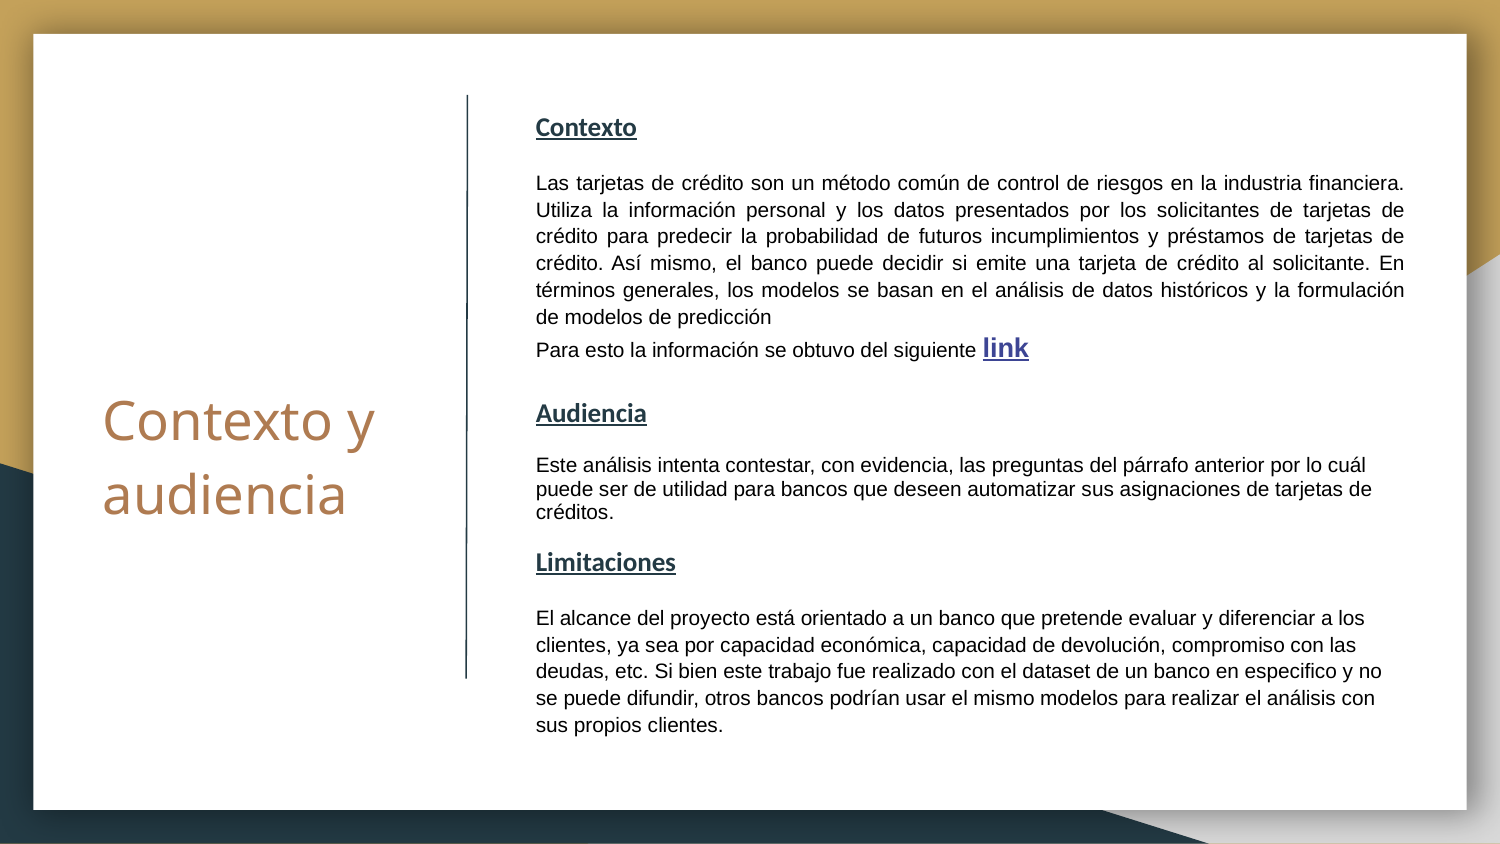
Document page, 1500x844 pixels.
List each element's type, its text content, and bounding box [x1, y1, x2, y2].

title Contexto y audiencia [87, 367, 405, 594]
list Contexto Las tarjetas de crédito son un método común de control de riesgos en la industria financiera. Utiliza la información personal y los datos presentados por los solicitantes de tarjetas de crédito para predecir la probabilidad de futuros incumplimientos y préstamos de tarjetas de crédito. Así mismo, el banco puede decidir si emite una tarjeta de crédito al solicitante. En términos generales, los modelos se basan en el análisis de datos históricos y la formulación de modelos de predicción Para esto la información se obtuvo del siguiente link Audiencia Este análisis intenta contestar, con evidencia, las preguntas del párrafo anterior por lo cuál puede ser de utilidad para bancos que deseen automatizar sus asignaciones de tarjetas de créditos. Limitaciones El alcance del proyecto está orientado a un banco que pretende evaluar y diferenciar a los clientes, ya sea por capacidad económica, capacidad de devolución, compromiso con las deudas, etc. Si bien este trabajo fue realizado con el dataset de un banco en especifico y no se puede difundir, otros bancos podrían usar el mismo modelos para realizar el análisis con sus propios clientes. [520, 97, 1420, 783]
